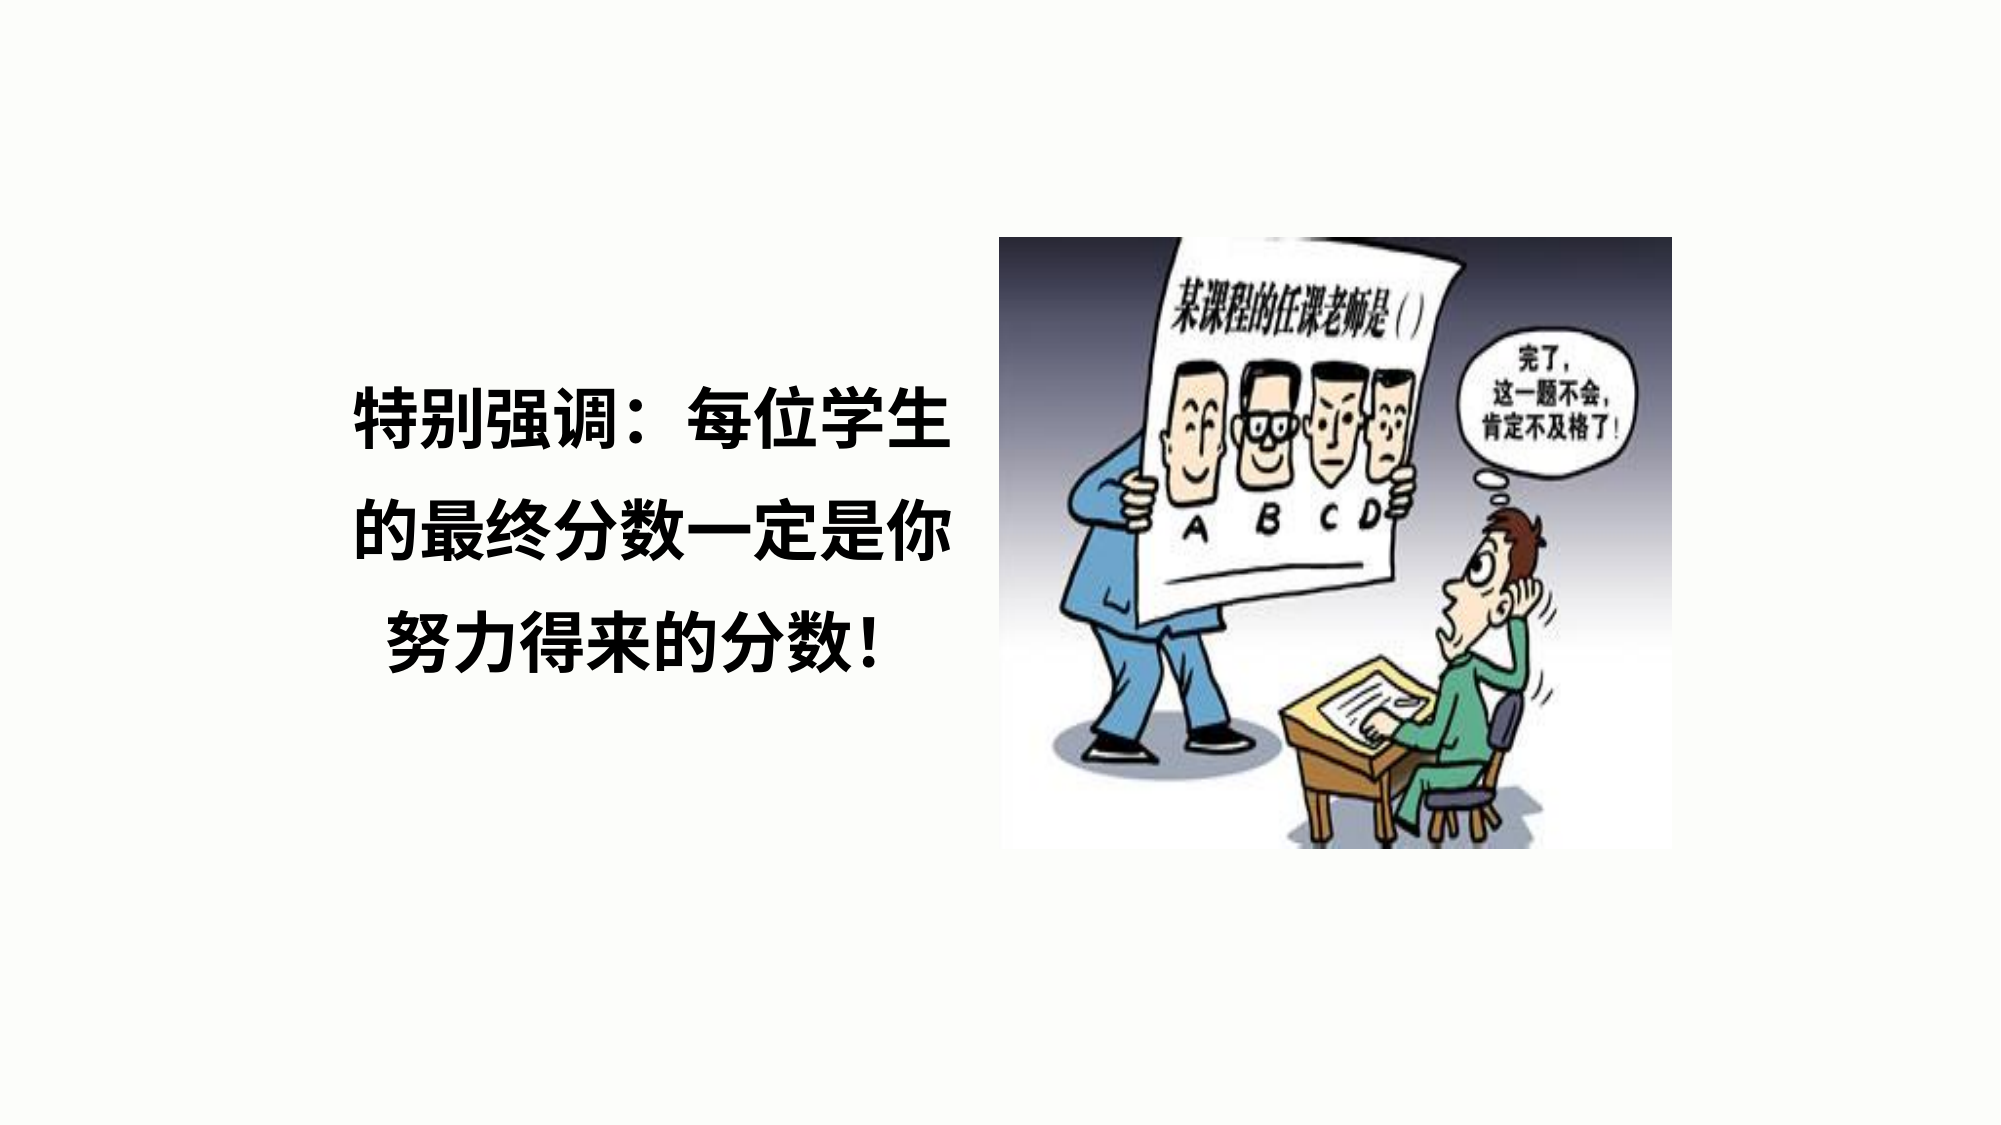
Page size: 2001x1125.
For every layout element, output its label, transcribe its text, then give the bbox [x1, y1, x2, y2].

text_box 特别强调：每位学生的最终分数一定是你努力得来的分数！ [328, 337, 977, 688]
picture [999, 237, 1672, 849]
